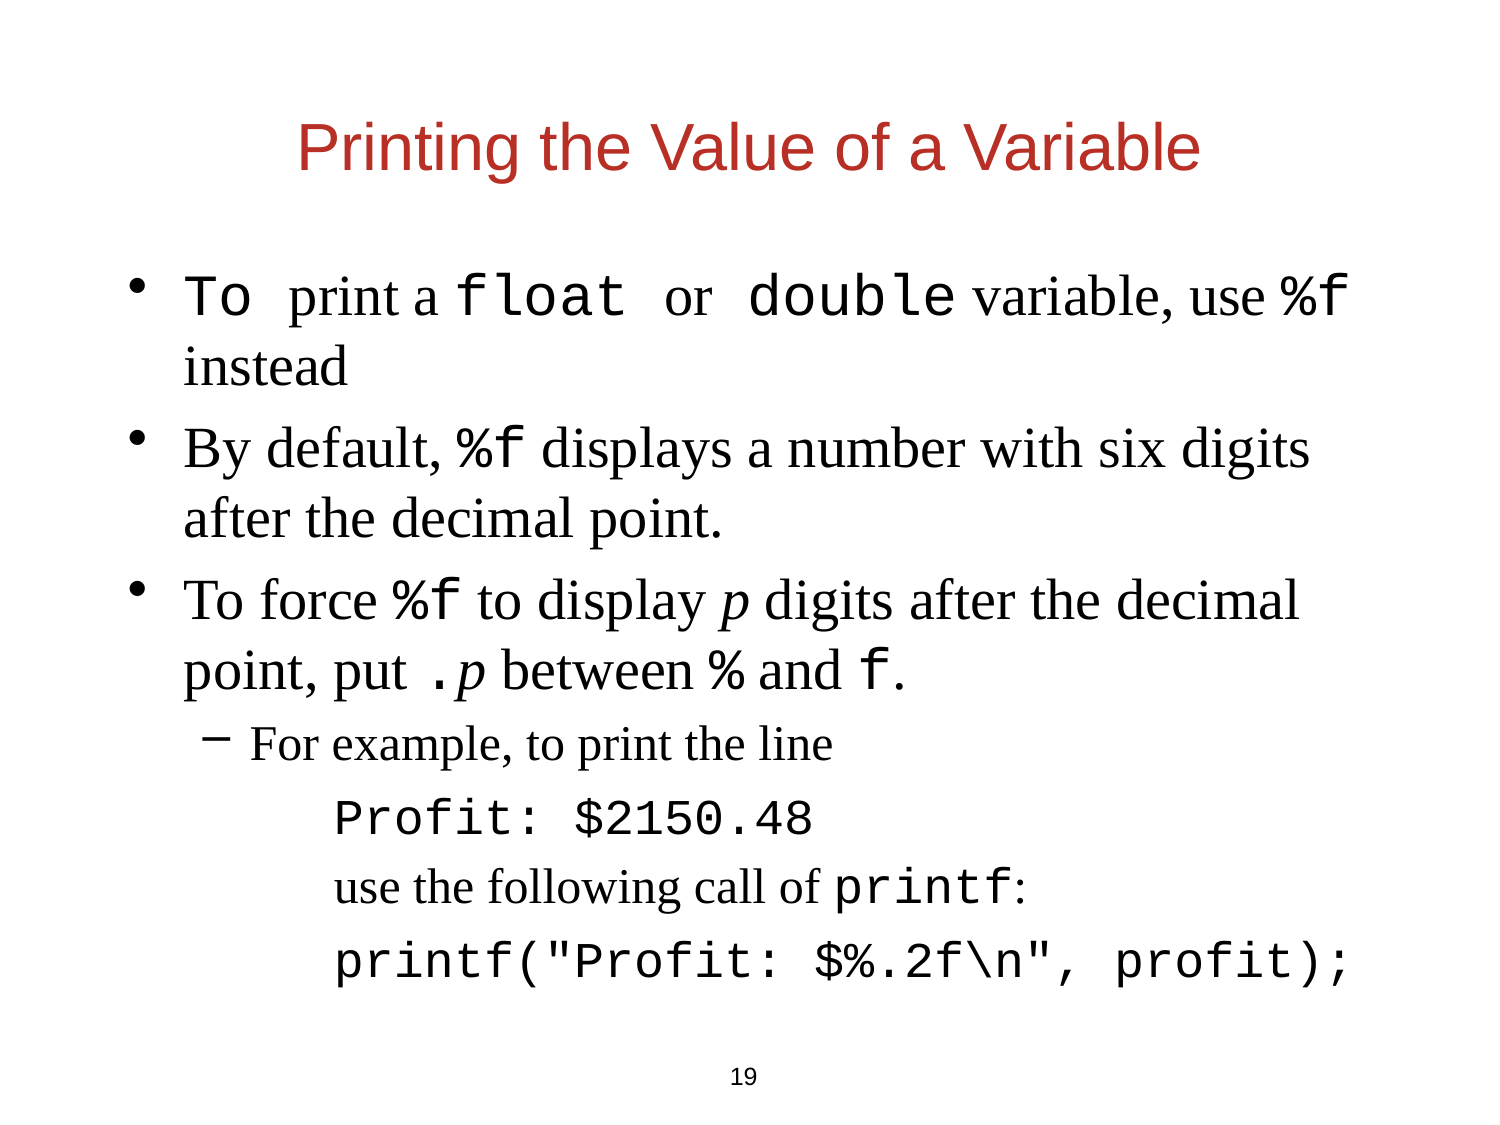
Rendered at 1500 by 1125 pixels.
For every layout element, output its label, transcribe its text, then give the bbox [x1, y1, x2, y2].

title Printing the Value of a Variable [112, 87, 1388, 200]
text_box 19 [687, 1050, 800, 1100]
list To print a float or double variable, use %f instead By default, %f displays a number with six digits after the decimal point. To force %f to display p digits after the decimal point, put .p between % and f. For example, to print the line Profit: $2150.48 use the following call of printf: printf("Profit: $%.2f\n", profit); [112, 249, 1388, 1038]
